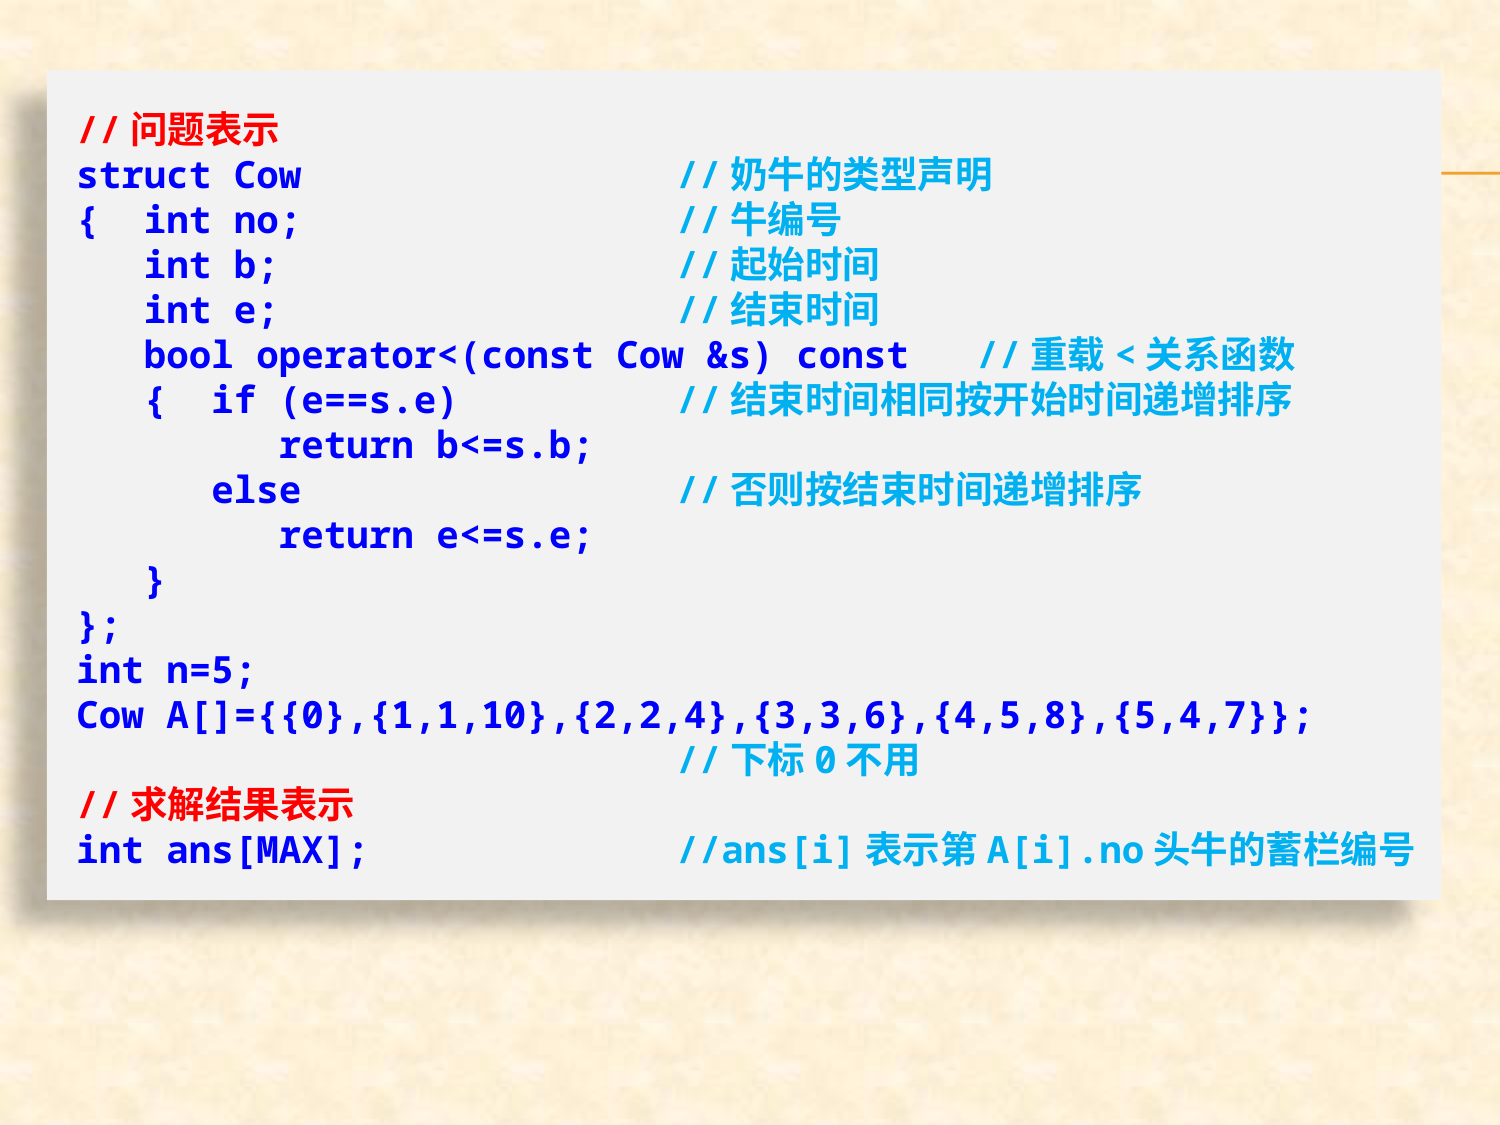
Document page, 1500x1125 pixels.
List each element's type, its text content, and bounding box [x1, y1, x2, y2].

text_box //问题表示 struct Cow //奶牛的类型声明 { int no; //牛编号 int b; //起始时间 int e; //结束时间 bool operator<(const Cow &s) const //重载<关系函数 { if (e==s.e) //结束时间相同按开始时间递增排序 return b<=s.b; else //否则按结束时间递增排序 return e<=s.e; } }; int n=5; Cow A[]={{0},{1,1,10},{2,2,4},{3,3,6},{4,5,8},{5,4,7}}; //下标0不用 //求解结果表示 int ans[MAX]; //ans[i]表示第A[i].no头牛的蓄栏编号 [46, 69, 1442, 901]
picture [0, 0, 1500, 1125]
